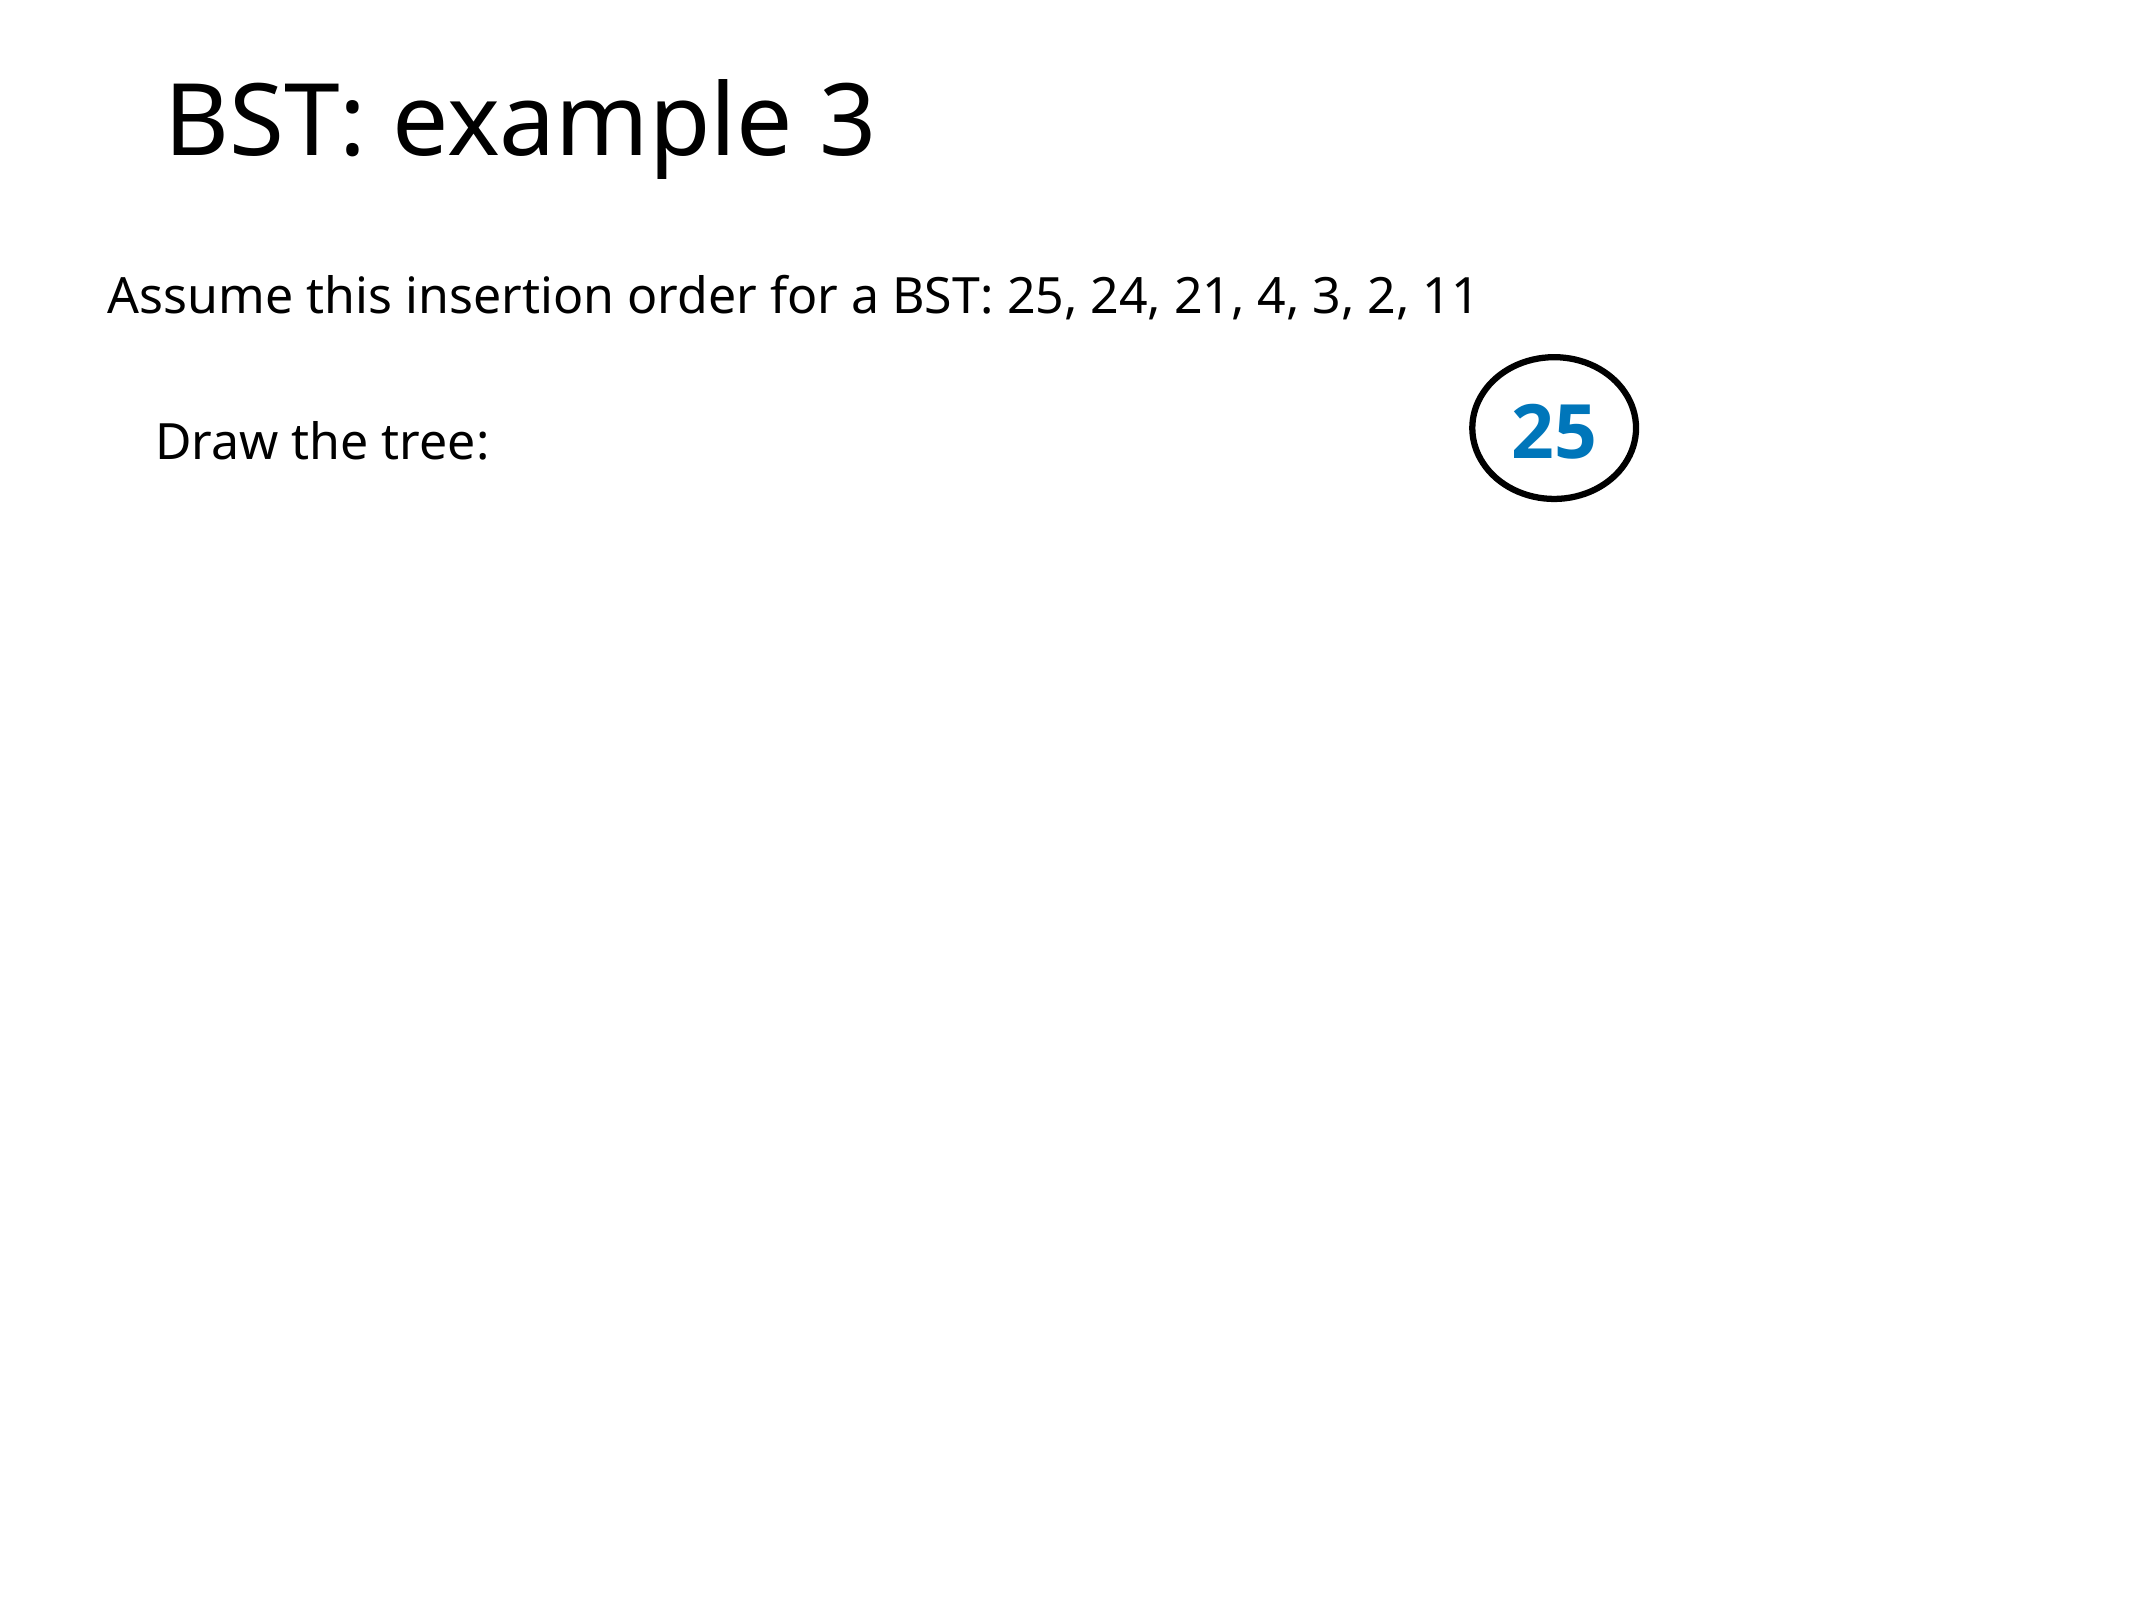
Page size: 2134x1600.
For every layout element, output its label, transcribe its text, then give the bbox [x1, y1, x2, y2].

text_box Draw the tree: [146, 401, 498, 478]
text_box 25 [1472, 357, 1637, 499]
title BST: example 3 [155, 41, 1978, 191]
text_box Assume this insertion order for a BST: 25, 24, 21, 4, 3, 2, 11 [99, 255, 1489, 333]
